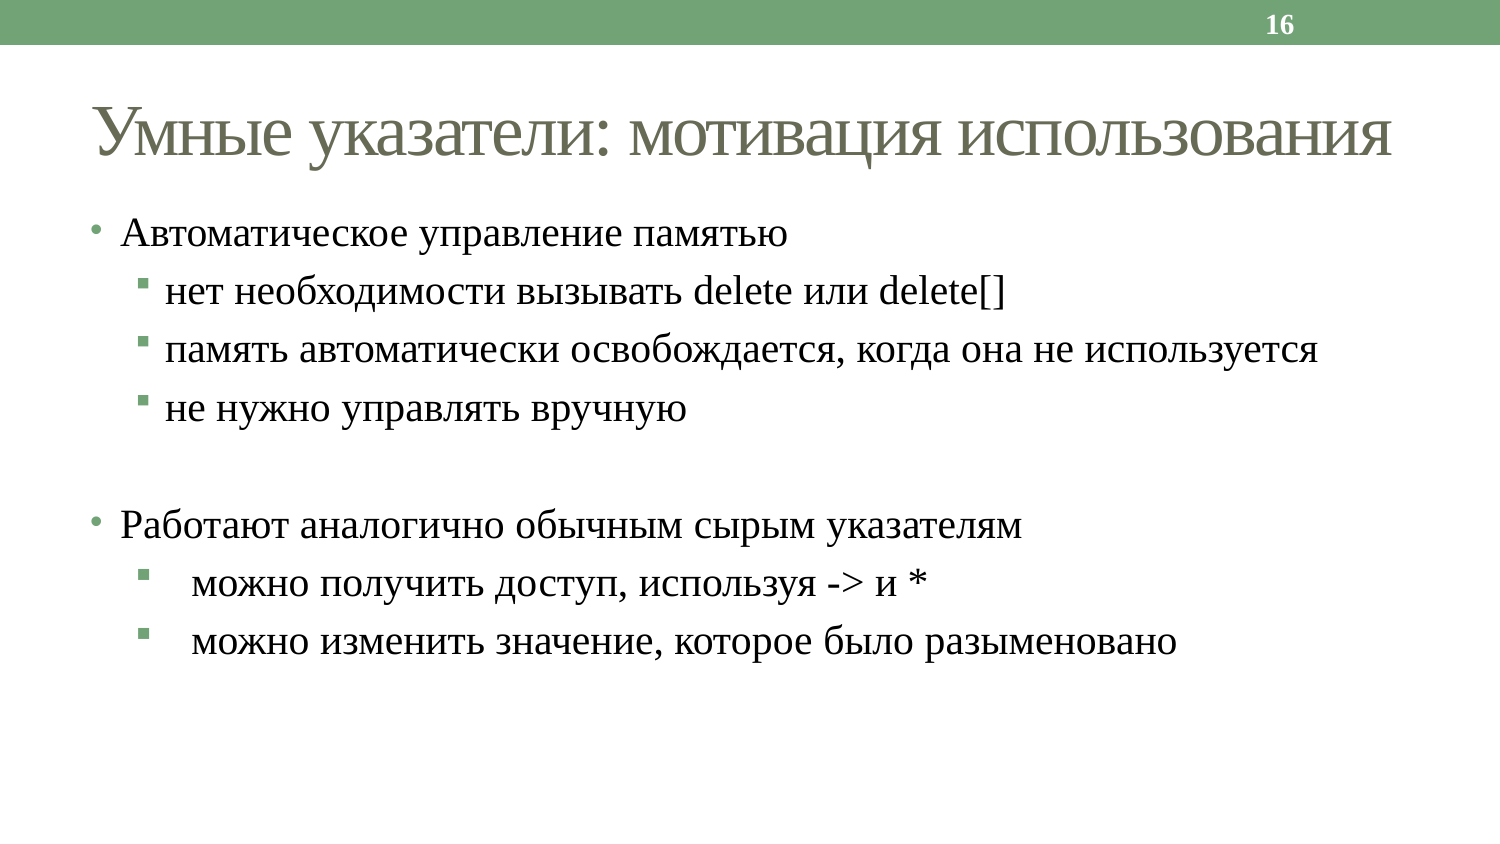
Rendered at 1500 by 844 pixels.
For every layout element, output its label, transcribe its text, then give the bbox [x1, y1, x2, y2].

title Умные указатели: мотивация использования [75, 65, 1447, 188]
slide_number 16 [1250, 2, 1425, 43]
list Автоматическое управление памятью нет необходимости вызывать delete или delete[] память автоматически освобождается, когда она не используется не нужно управлять вручную Работают аналогично обычным сырым указателям можно получить доступ, используя -> и * можно изменить значение, которое было разыменовано [75, 196, 1425, 797]
